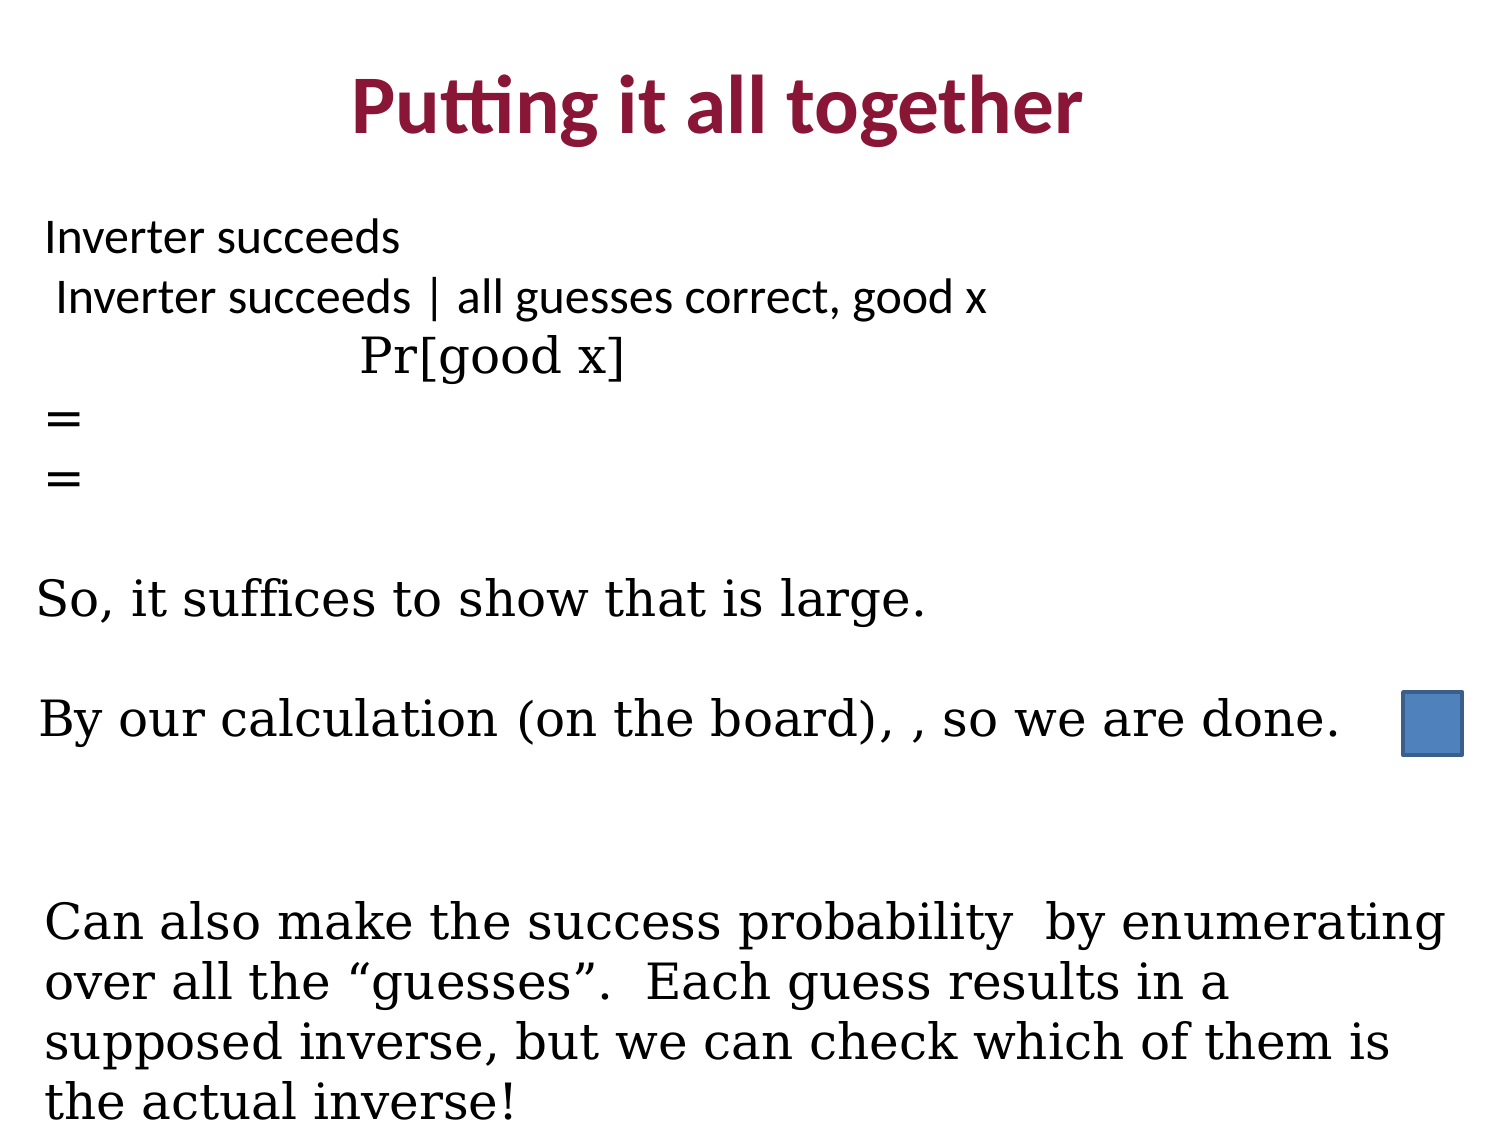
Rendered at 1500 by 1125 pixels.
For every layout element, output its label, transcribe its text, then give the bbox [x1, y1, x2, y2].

text_box [1401, 690, 1464, 757]
text_box Putting it all together [3, 42, 1433, 173]
